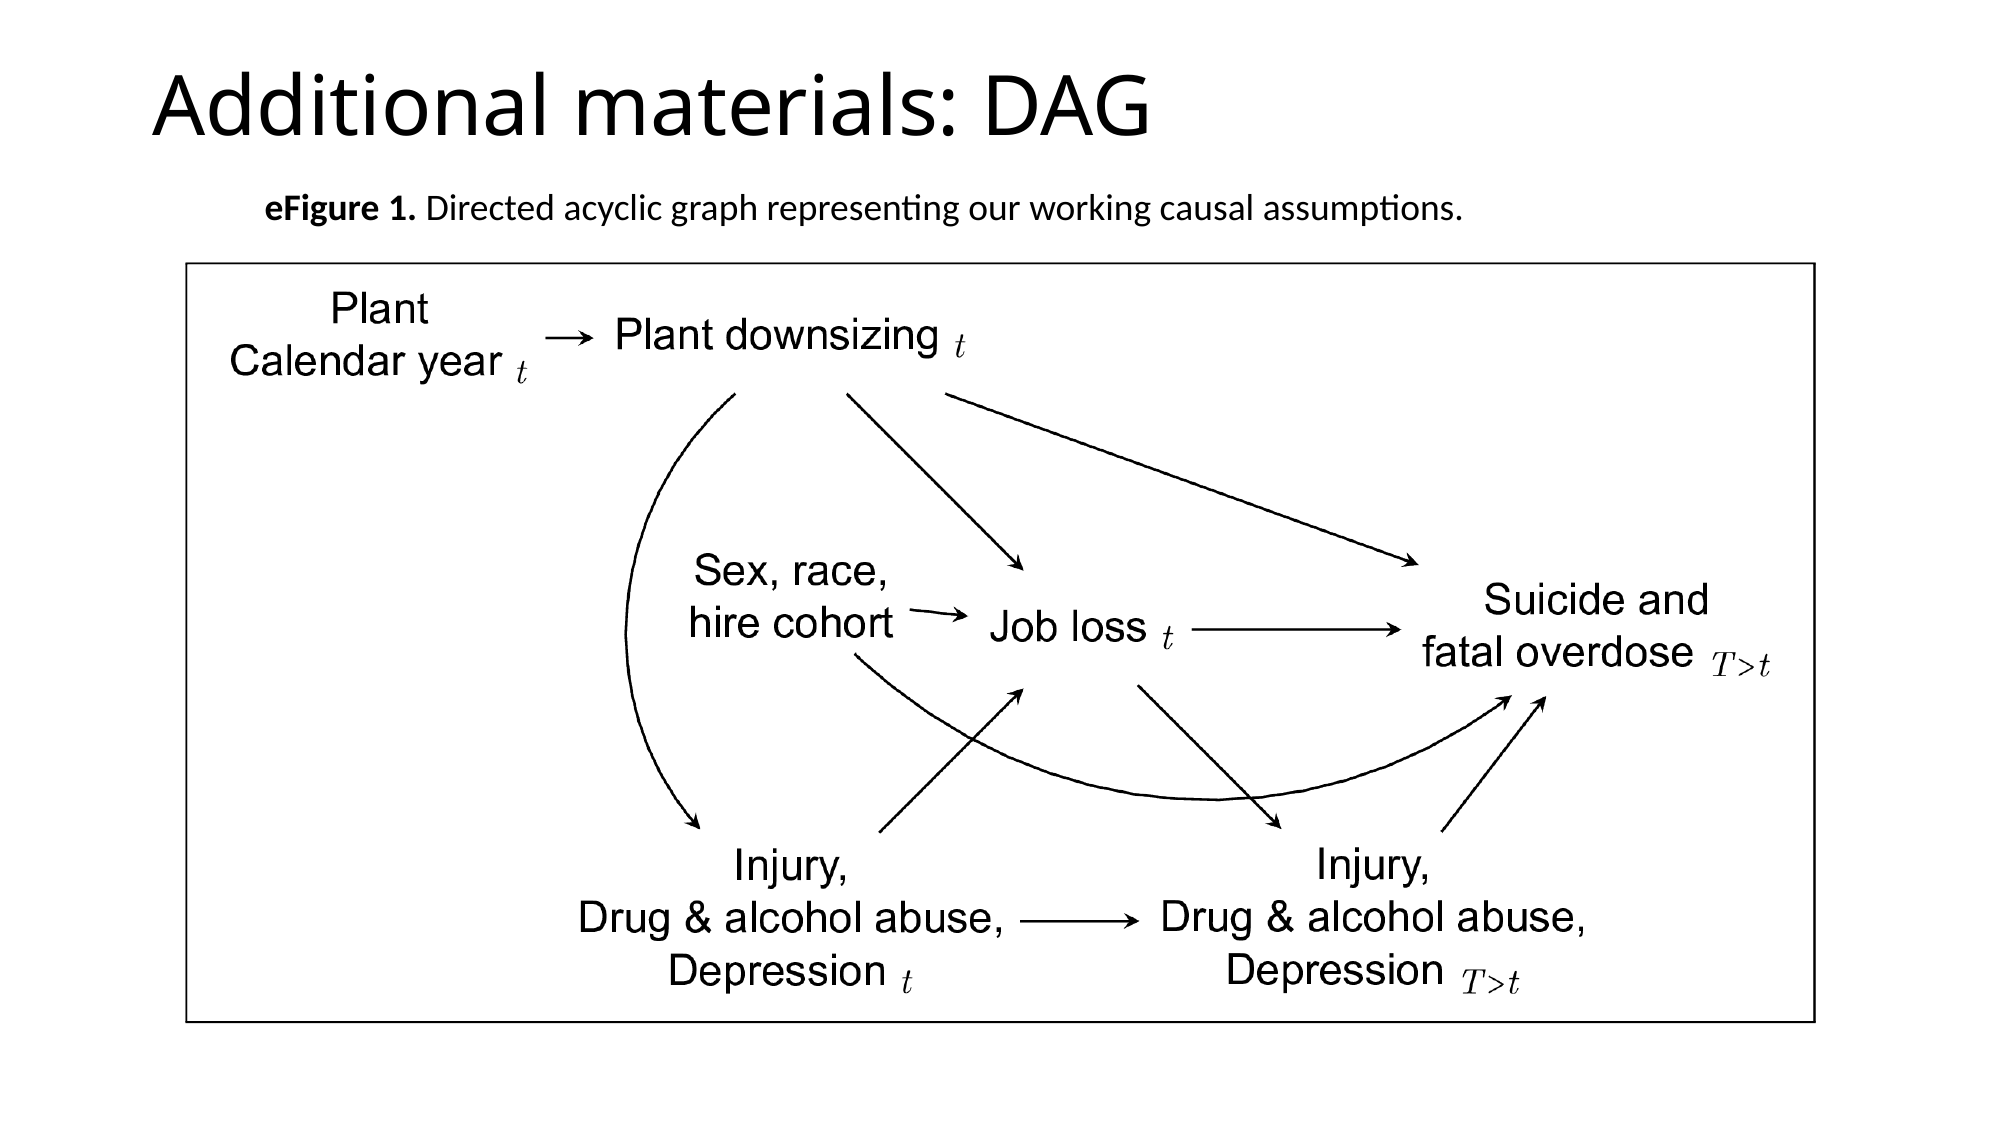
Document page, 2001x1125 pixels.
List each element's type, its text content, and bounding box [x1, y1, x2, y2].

text_box eFigure 1. Directed acyclic graph representing our working causal assumptions. [249, 175, 1750, 236]
title Additional materials: DAG [137, 0, 1863, 218]
picture [164, 241, 1836, 1044]
